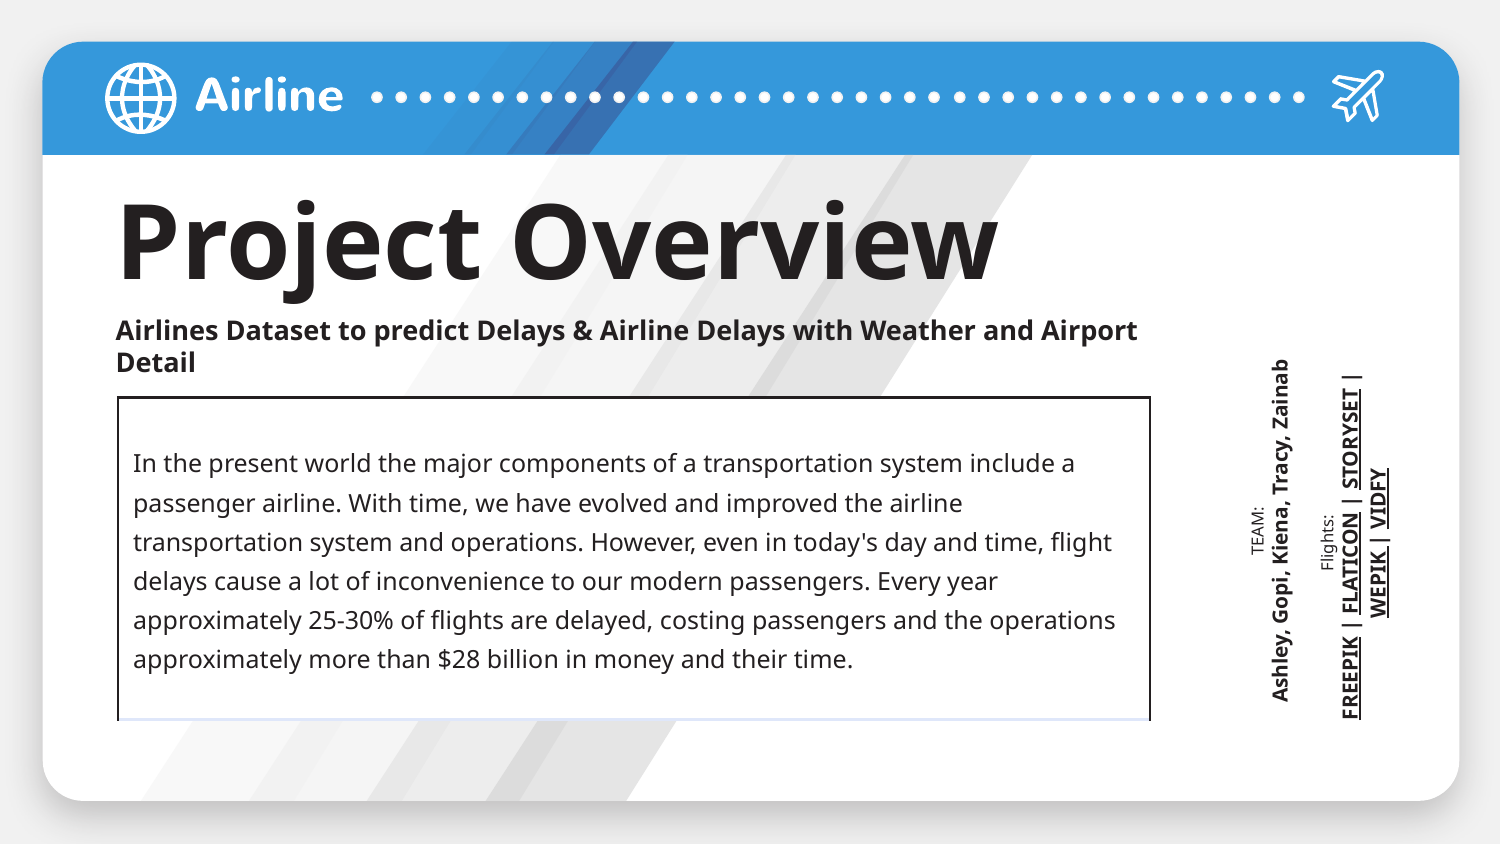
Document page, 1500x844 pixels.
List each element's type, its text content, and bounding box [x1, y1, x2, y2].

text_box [371, 91, 1305, 103]
title Project Overview [115, 184, 1386, 316]
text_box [102, 62, 180, 135]
table_header In the present world the major components of a transportation system include a passenger airline. With time, we have evolved and improved the airline transportation system and operations. However, even in today's day and time, flight delays cause a lot of inconvenience to our modern passengers. Every year approximately 25-30% of flights are delayed, costing passengers and the operations approximately more than $28 billion in money and their time. [119, 399, 1149, 718]
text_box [195, 76, 344, 112]
text_box Flights: FREEPIK | FLATICON | STORYSET | WEPIK | VIDFY [1301, 315, 1378, 771]
text_box [1331, 69, 1384, 123]
text_box TEAM: Ashley, Gopi, Kiena, Tracy, Zainab [1231, 291, 1308, 771]
text_box Airlines Dataset to predict Delays & Airline Delays with Weather and Airport Detail [115, 298, 1216, 388]
